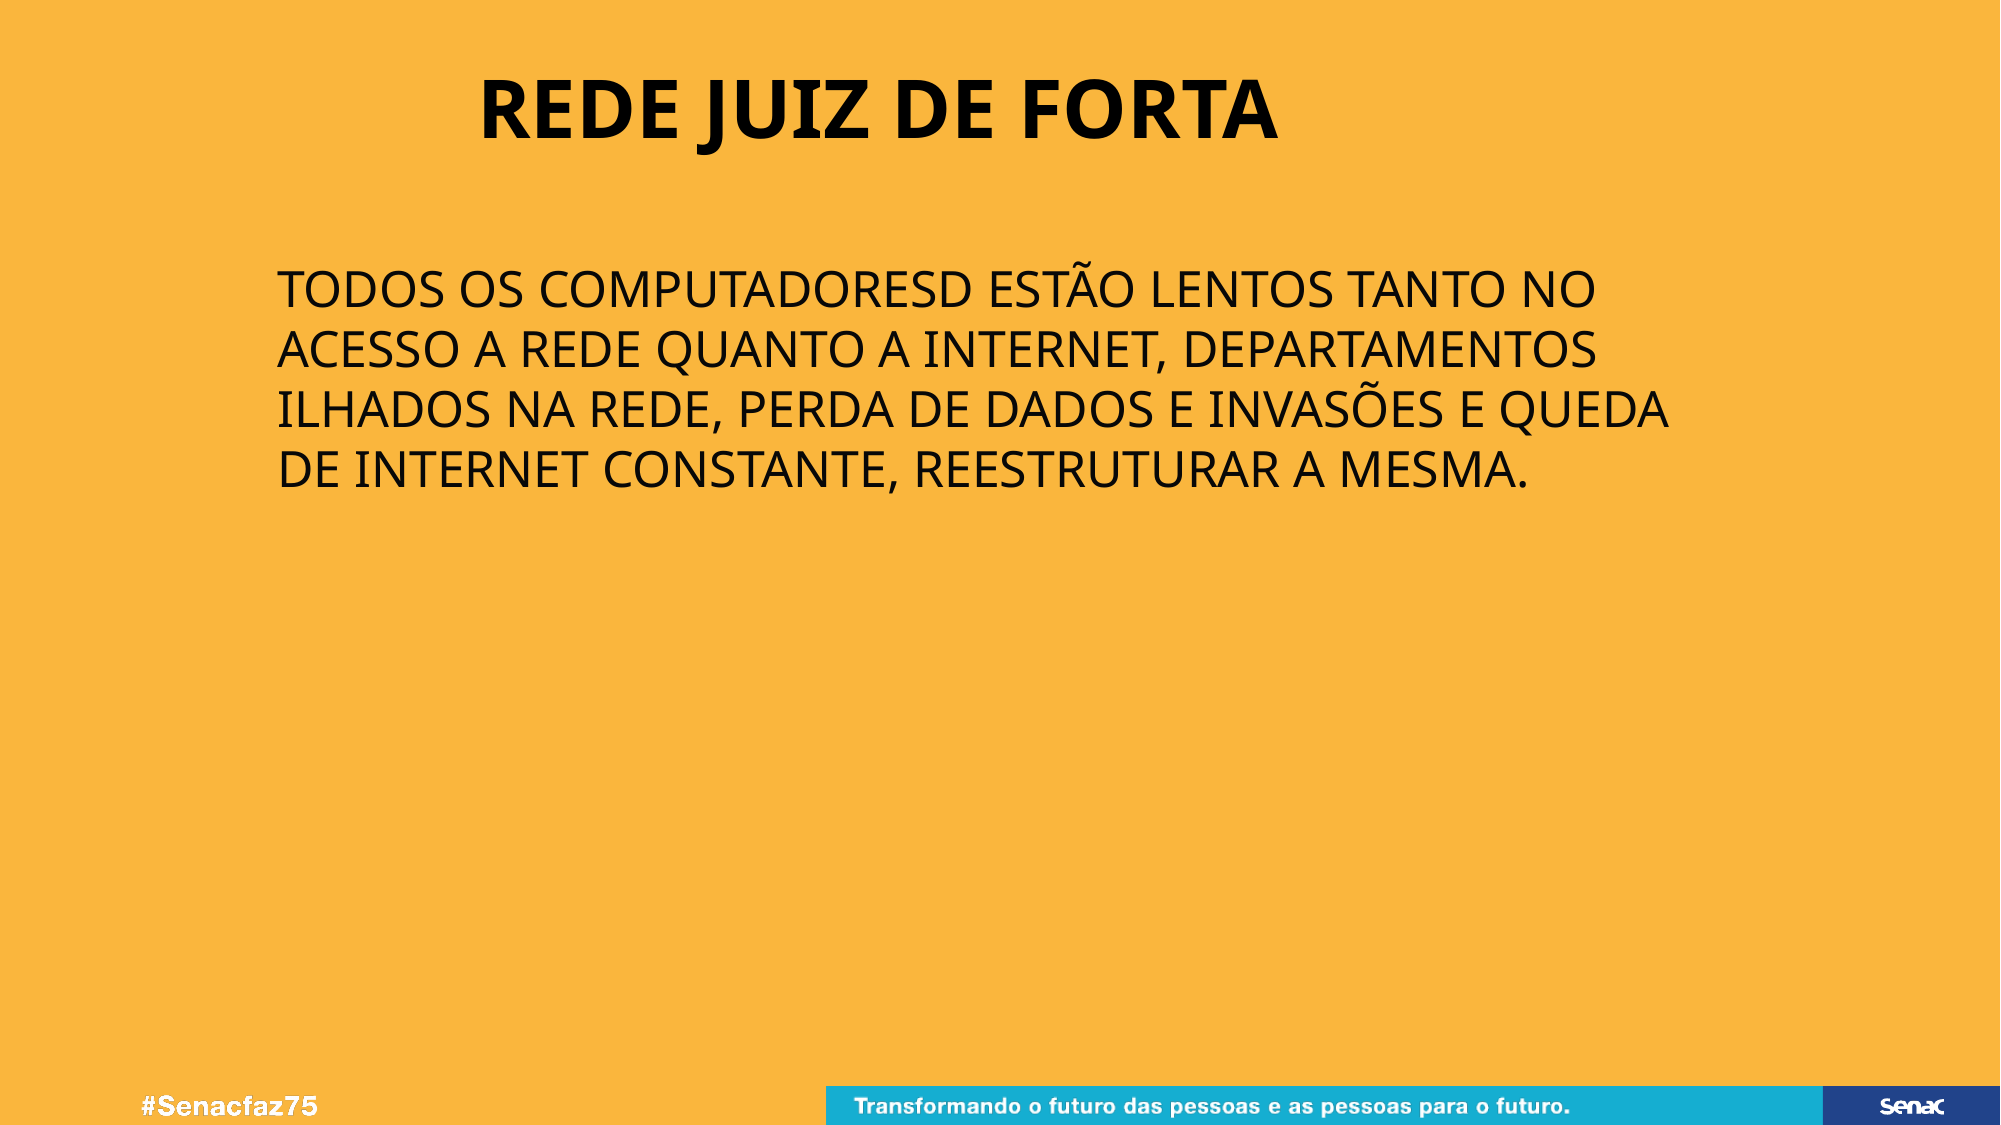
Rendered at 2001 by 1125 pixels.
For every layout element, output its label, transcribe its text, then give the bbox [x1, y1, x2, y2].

text_box REDE JUIZ DE FORTA [321, 26, 1436, 163]
text_box TODOS OS COMPUTADORESD ESTÃO LENTOS TANTO NO ACESSO A REDE QUANTO A INTERNET, DEPARTAMENTOS ILHADOS NA REDE, PERDA DE DADOS E INVASÕES E QUEDA DE INTERNET CONSTANTE, REESTRUTURAR A MESMA. [262, 249, 1725, 506]
picture [0, 1078, 2000, 1125]
